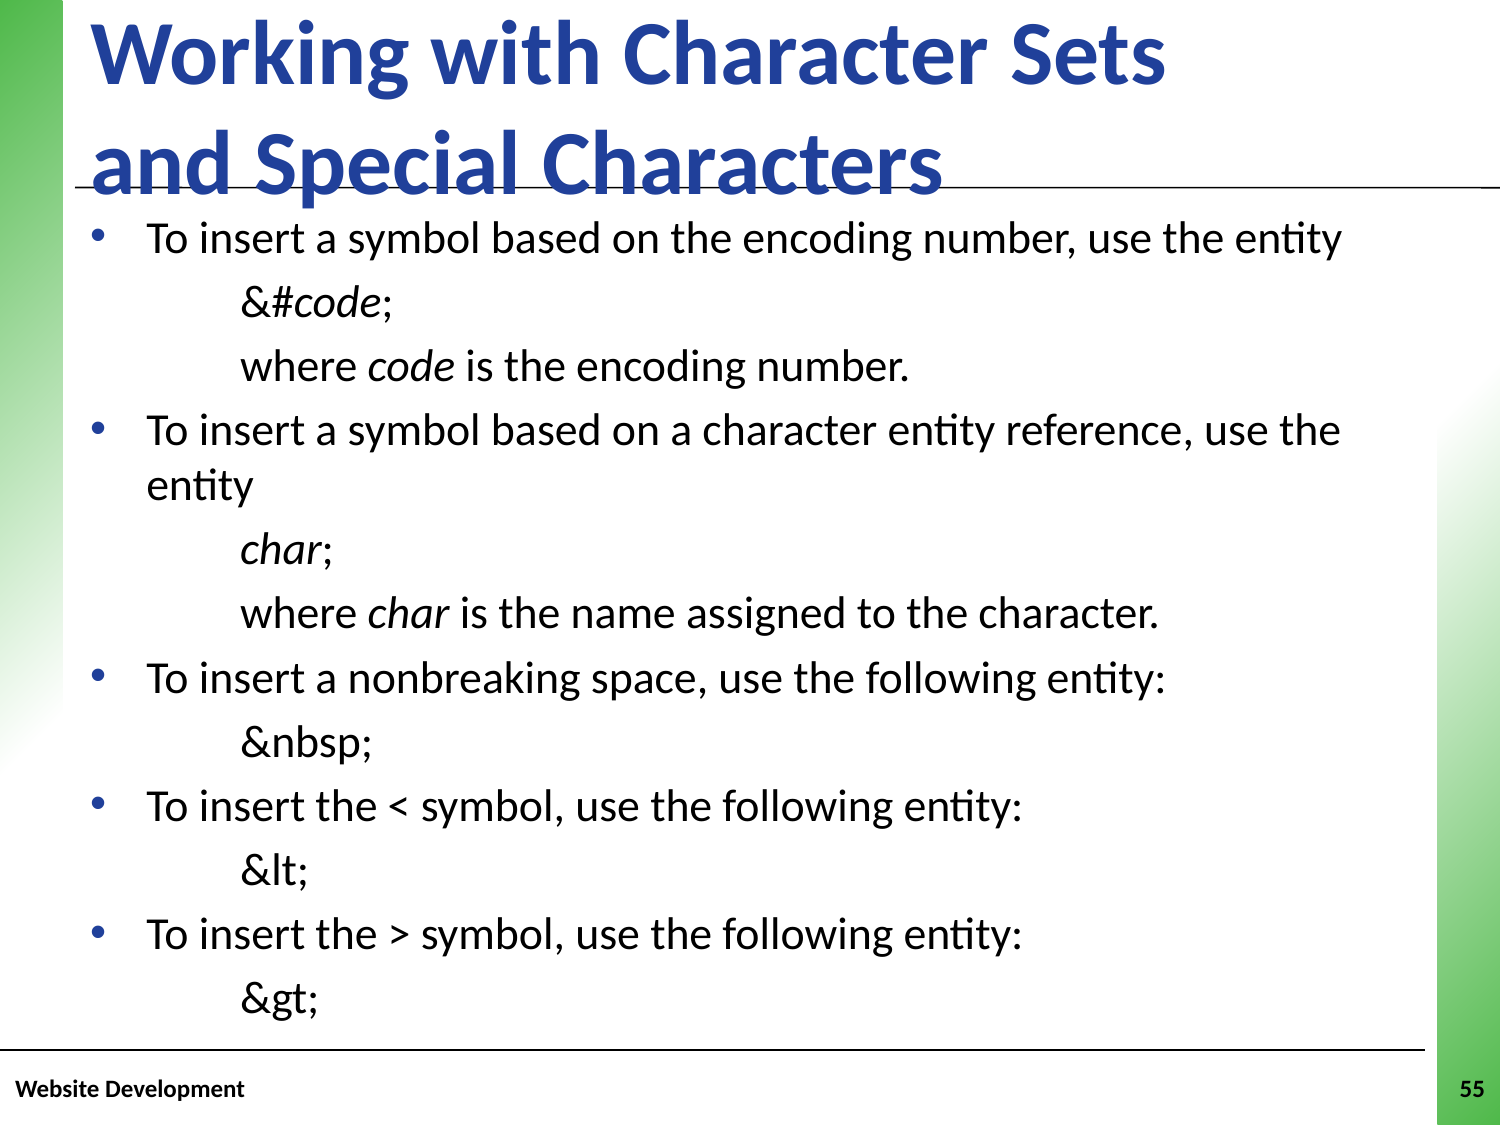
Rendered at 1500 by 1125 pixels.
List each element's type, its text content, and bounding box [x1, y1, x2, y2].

title Working with Character Sets and Special Characters [74, 24, 1438, 181]
slide_number 55 [1412, 1050, 1500, 1125]
list To insert a symbol based on the encoding number, use the entity &#code; where code is the encoding number. To insert a symbol based on a character entity reference, use the entity char; where char is the name assigned to the character. To insert a nonbreaking space, use the following entity: &nbsp; To insert the < symbol, use the following entity: &lt; To insert the > symbol, use the following entity: &gt; [74, 199, 1438, 1006]
footer Website Development [0, 1050, 1350, 1125]
